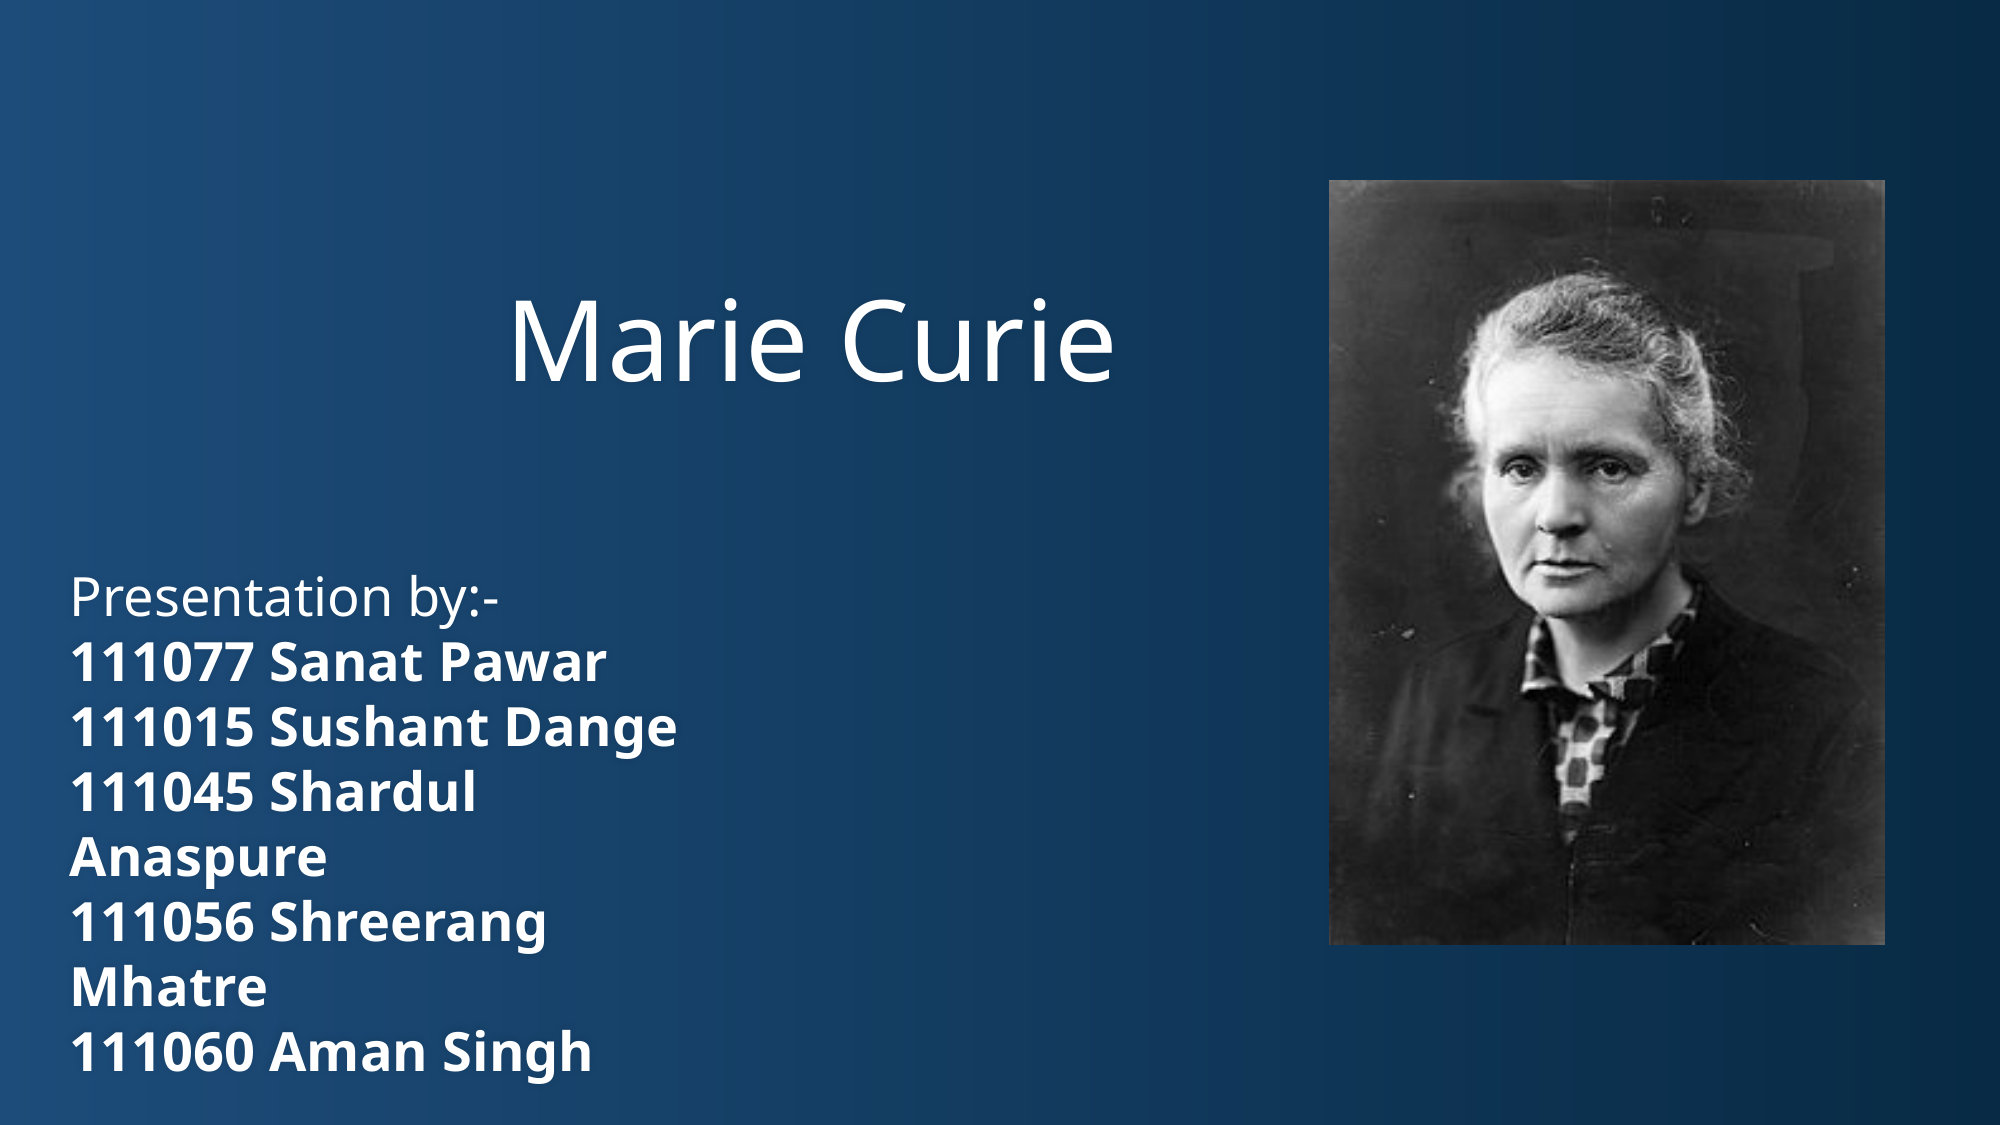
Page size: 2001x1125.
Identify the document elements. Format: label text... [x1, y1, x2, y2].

subtitle Presentation by:- 111077 Sanat Pawar 111015 Sushant Dange 111045 Shardul Anaspure 111056 Shreerang Mhatre 111060 Aman Singh [69, 562, 700, 987]
title Marie Curie [423, 221, 1201, 469]
picture [1329, 180, 1885, 945]
